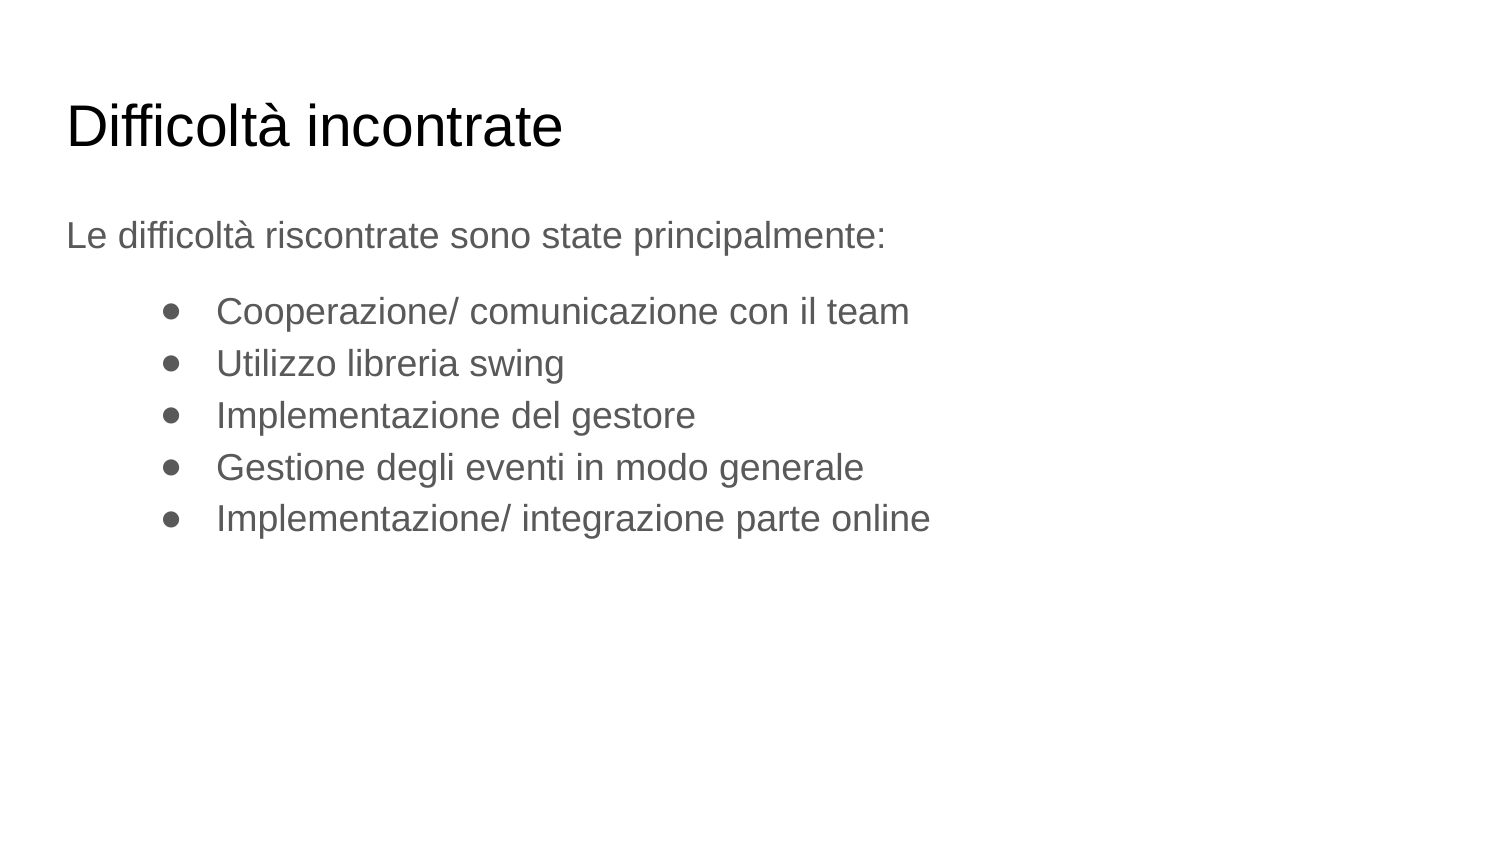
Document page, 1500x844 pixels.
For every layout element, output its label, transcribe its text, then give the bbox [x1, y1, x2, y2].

title Difficoltà incontrate [51, 72, 1449, 167]
list Le difficoltà riscontrate sono state principalmente: Cooperazione/ comunicazione con il team Utilizzo libreria swing Implementazione del gestore Gestione degli eventi in modo generale Implementazione/ integrazione parte online [51, 189, 1449, 750]
